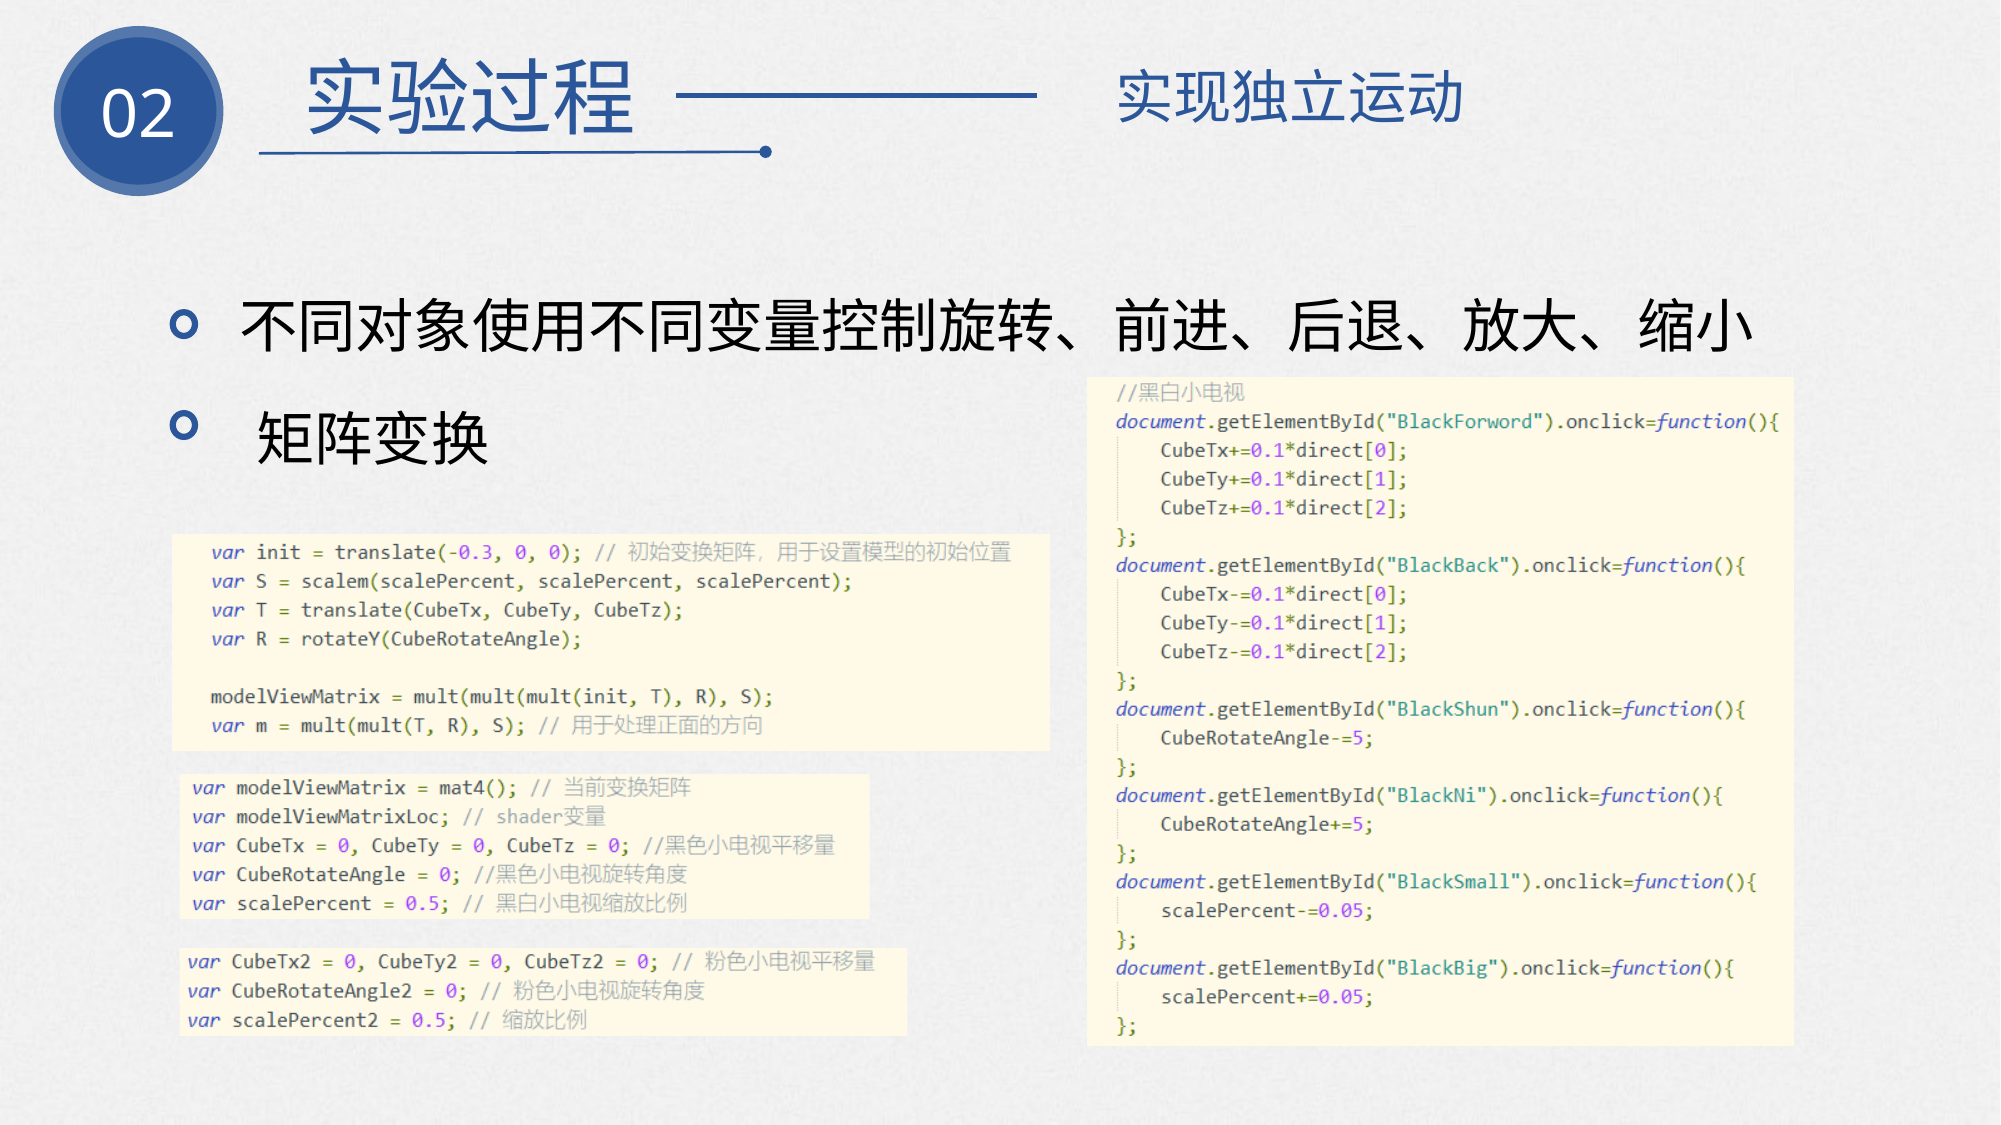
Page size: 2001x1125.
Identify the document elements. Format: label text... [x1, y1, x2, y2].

text_box 实验过程 [288, 37, 652, 151]
text_box [171, 311, 197, 338]
picture [0, 0, 2000, 1125]
text_box [171, 412, 197, 438]
text_box [52, 24, 225, 198]
text_box 不同对象使用不同变量控制旋转、前进、后退、放大、缩小 [224, 281, 1769, 367]
text_box 矩阵变换 [241, 394, 505, 480]
text_box 02 [59, 36, 218, 186]
text_box 实现独立运动 [1100, 52, 1480, 138]
